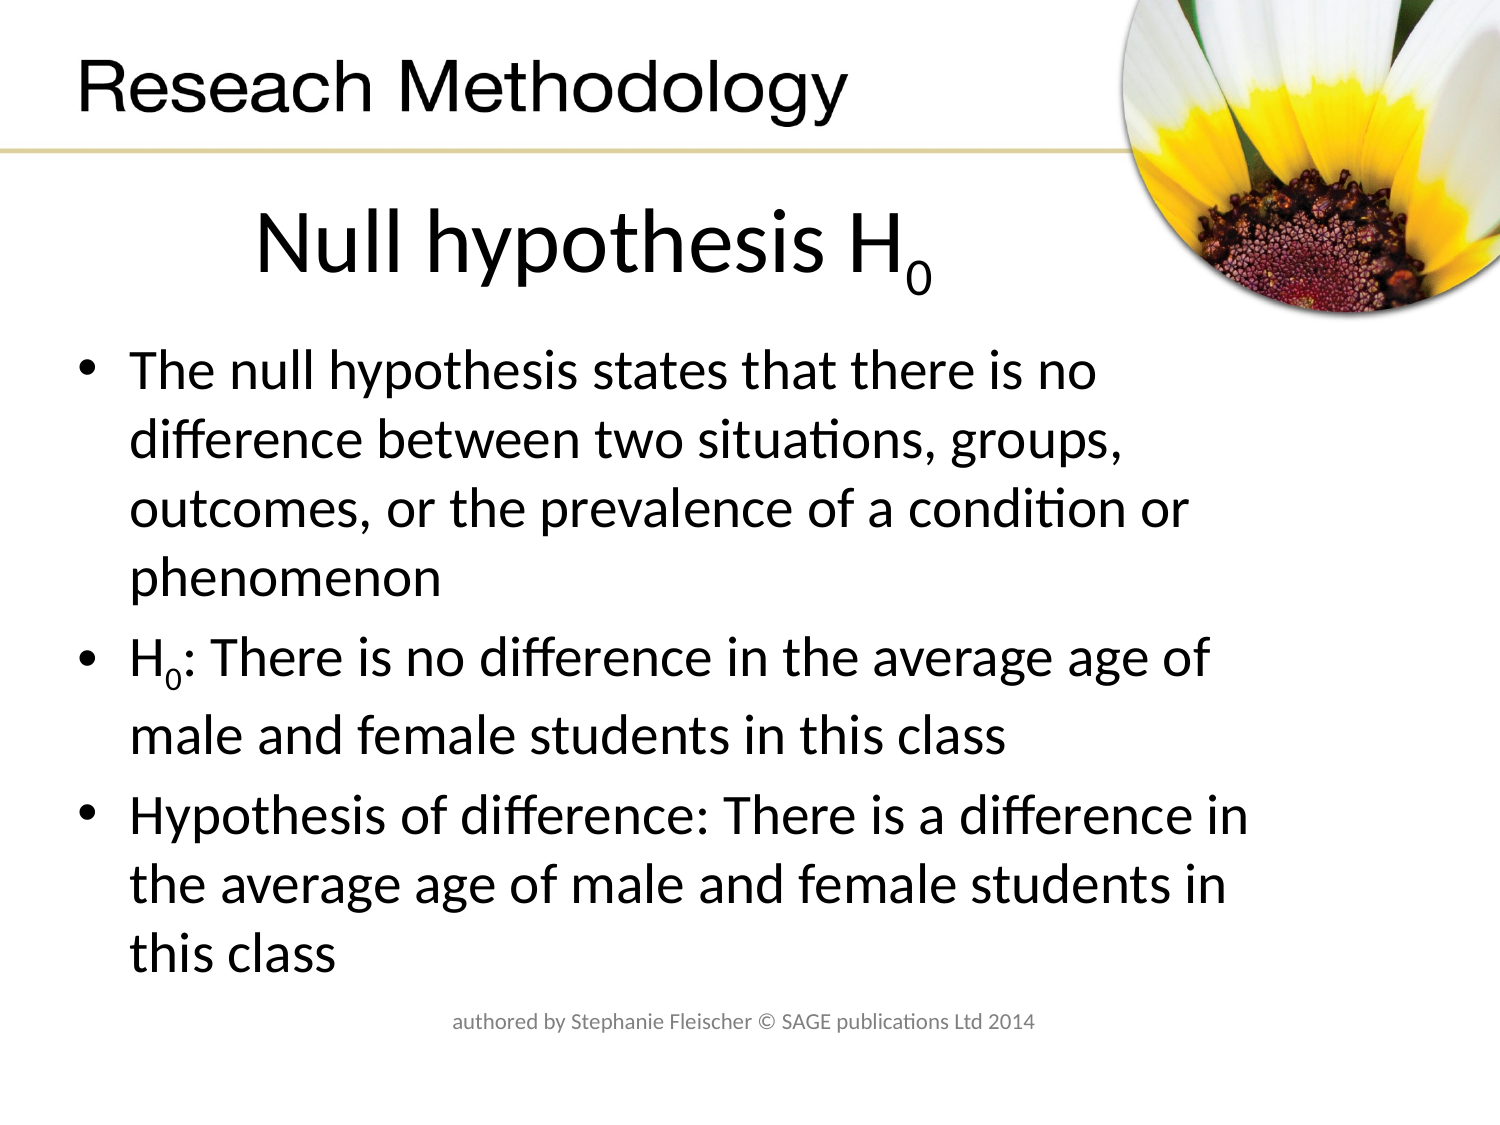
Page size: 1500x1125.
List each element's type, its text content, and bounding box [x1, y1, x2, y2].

list The null hypothesis states that there is no difference between two situations, groups, outcomes, or the prevalence of a condition or phenomenon H0: There is no difference in the average age of male and female students in this class Hypothesis of difference: There is a difference in the average age of male and female students in this class [62, 324, 1288, 993]
text_box authored by Stephanie Fleischer © SAGE publications Ltd 2014 [437, 999, 1075, 1042]
title Null hypothesis H0 [24, 149, 1163, 338]
picture [0, 0, 1500, 1125]
